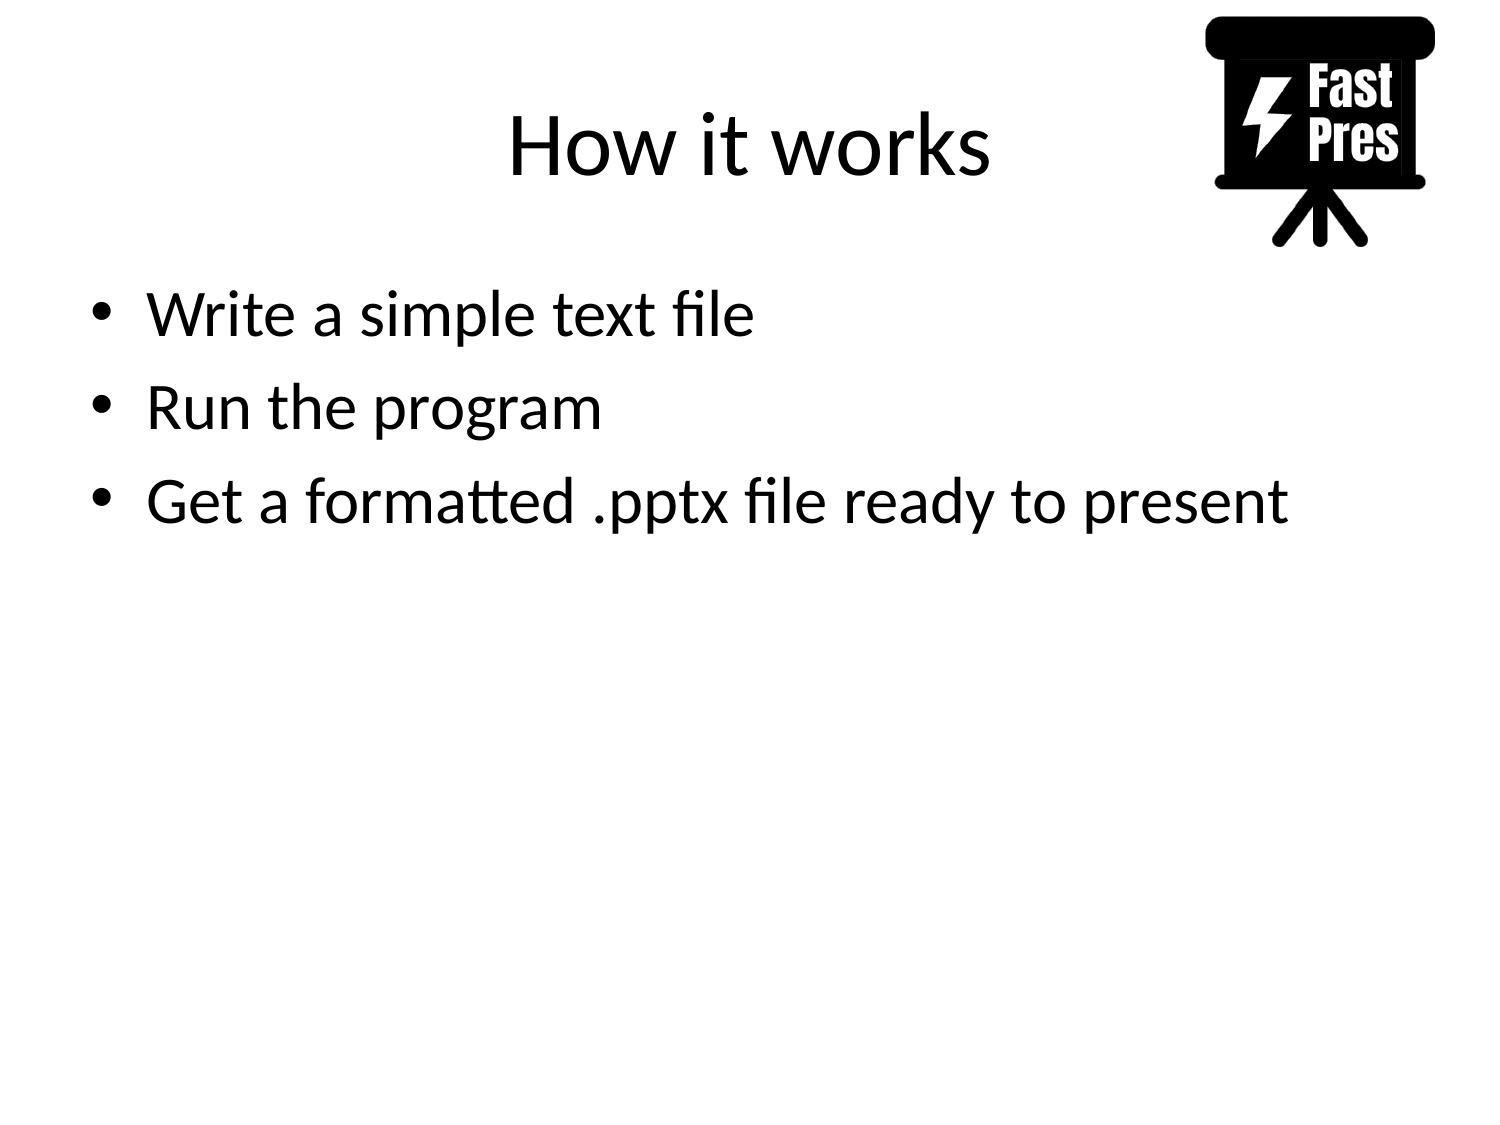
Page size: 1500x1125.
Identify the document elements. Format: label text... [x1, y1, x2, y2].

title How it works [75, 45, 1194, 233]
picture [1199, 10, 1441, 252]
list Write a simple text file Run the program Get a formatted .pptx file ready to present [75, 262, 1425, 1005]
